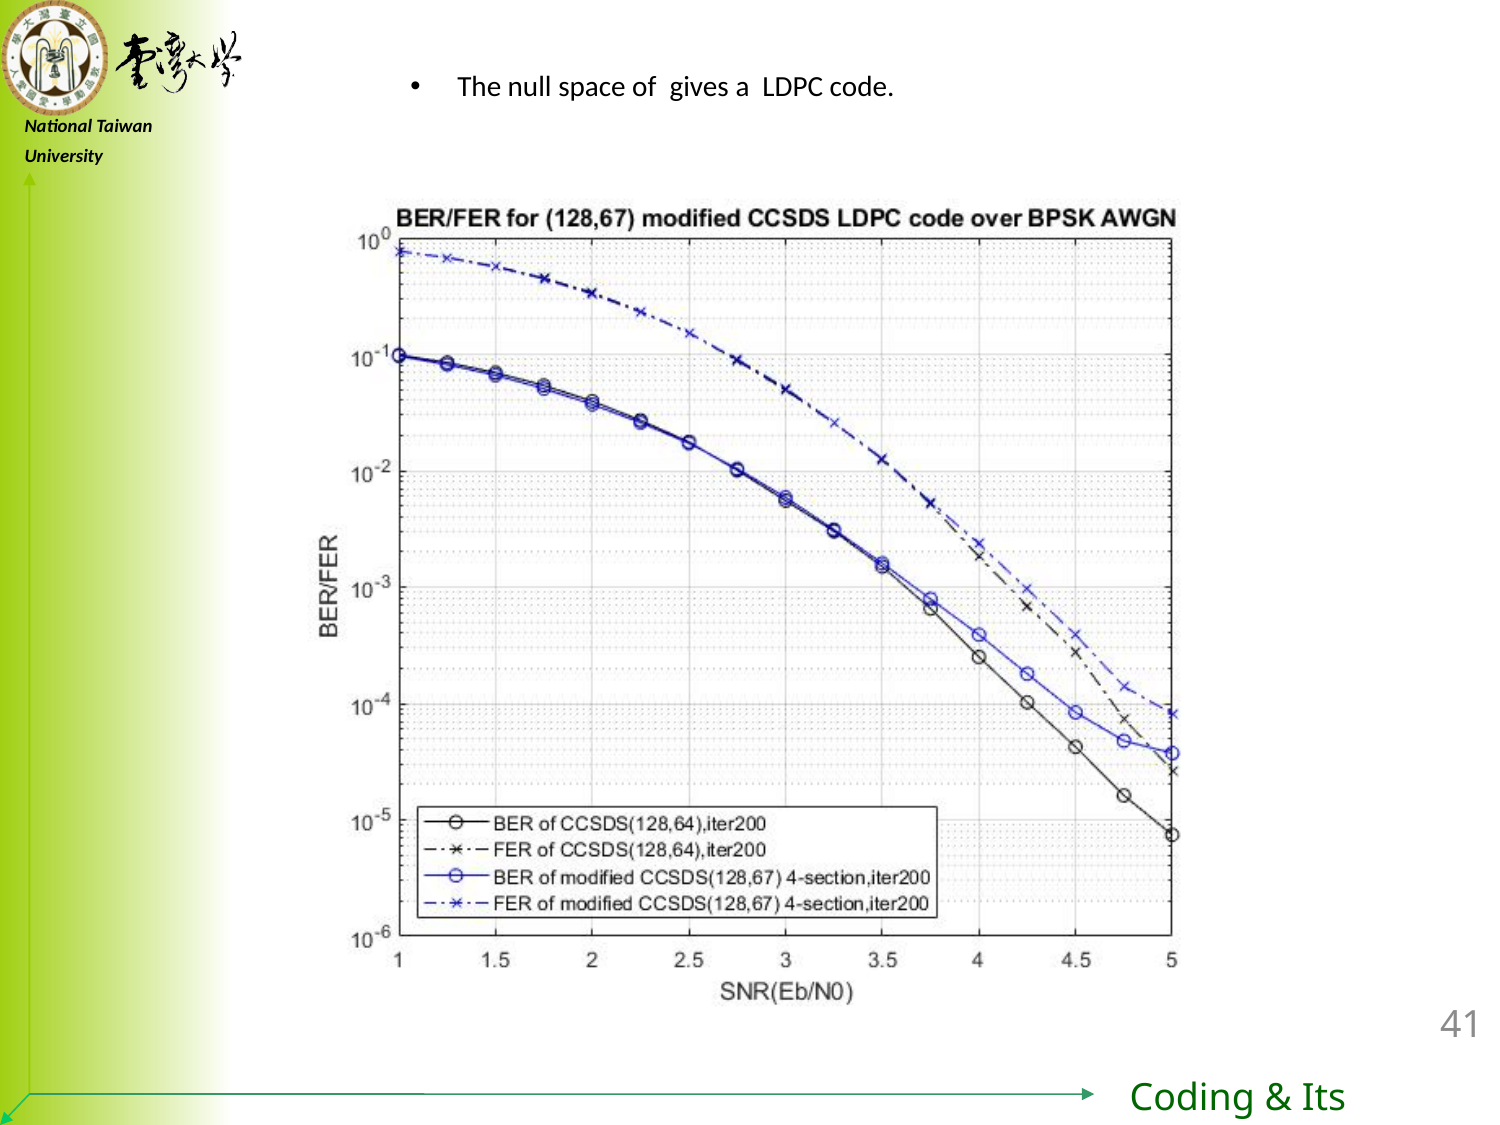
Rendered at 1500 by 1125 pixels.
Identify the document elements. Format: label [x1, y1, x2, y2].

picture [269, 173, 1267, 1031]
picture [0, 0, 247, 117]
